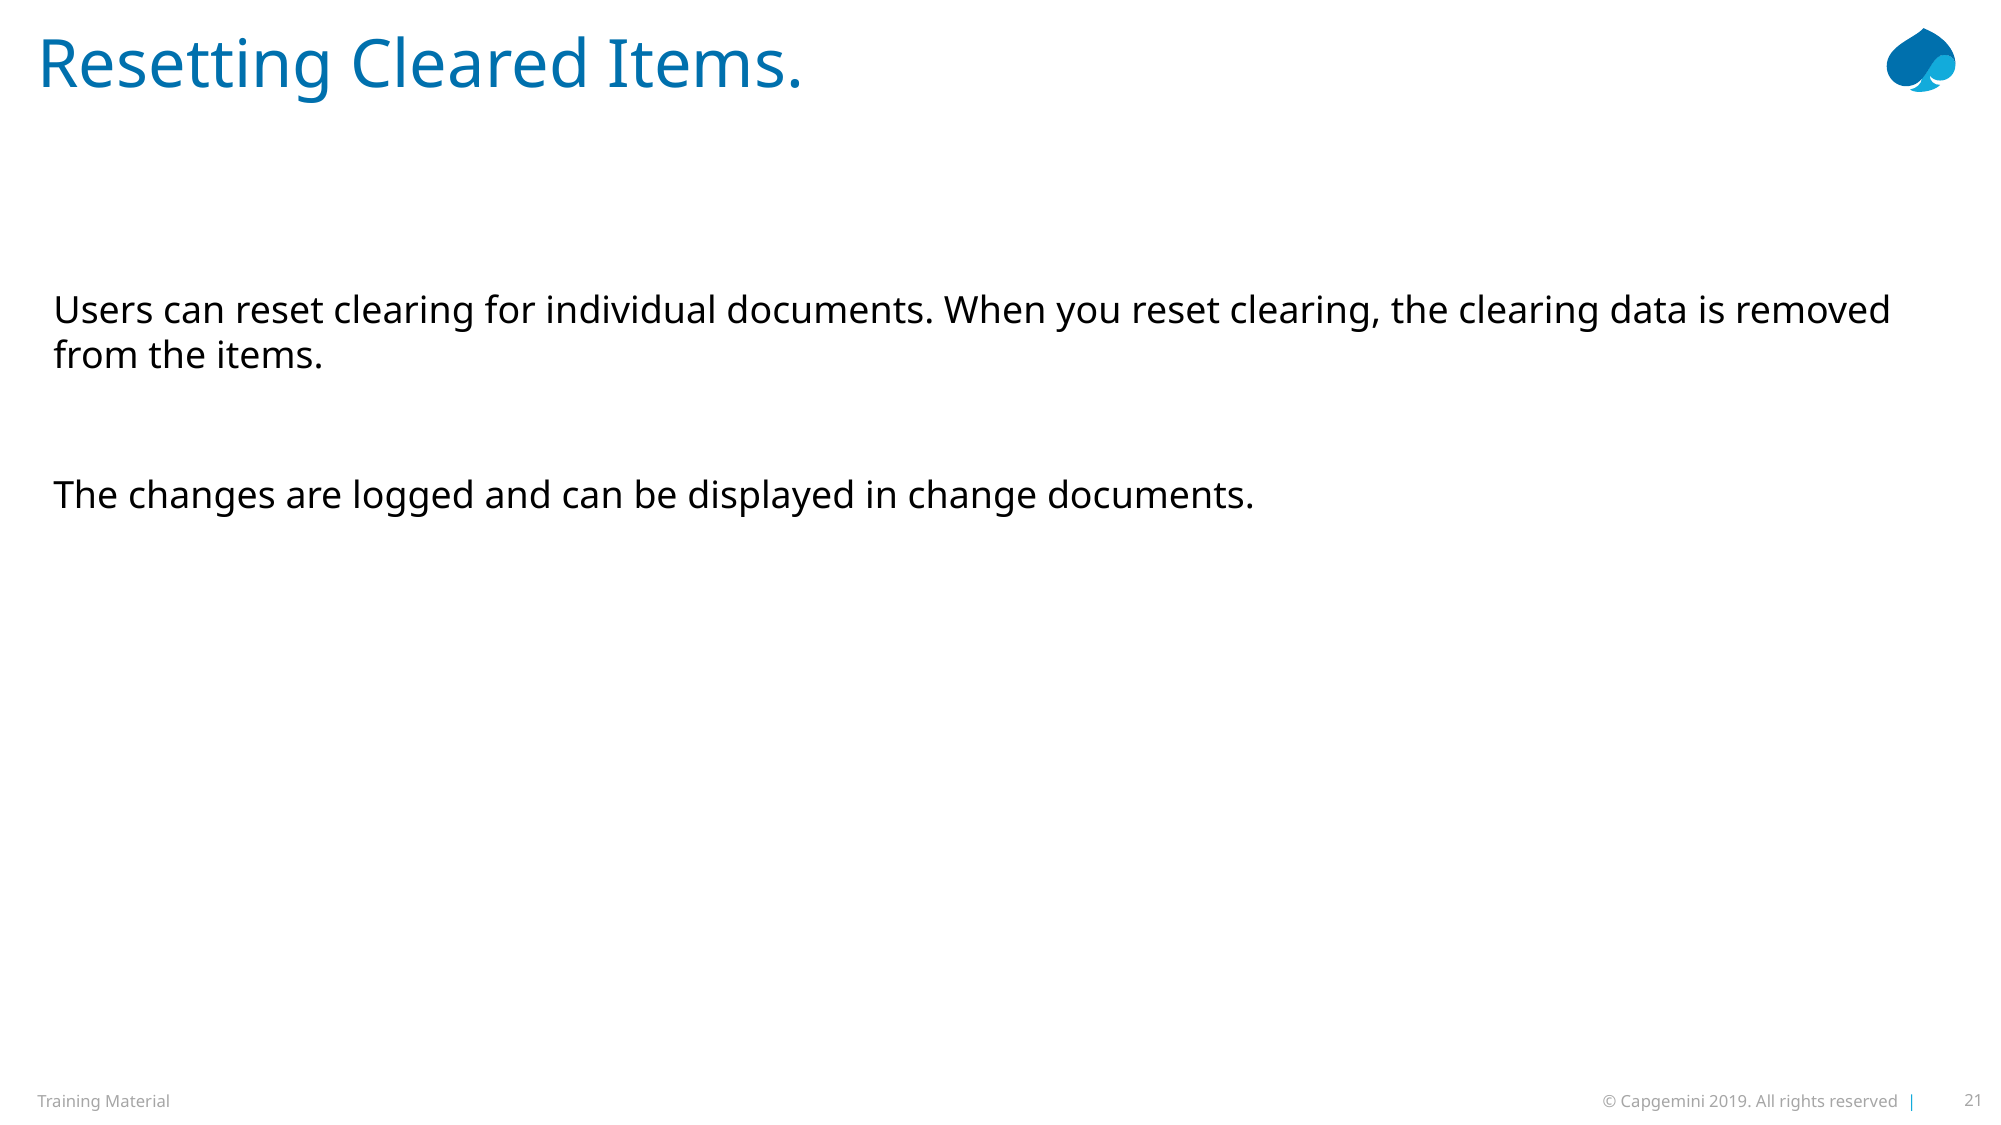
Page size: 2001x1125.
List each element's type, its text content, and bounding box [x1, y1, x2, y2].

title Resetting Cleared Items. [37, 0, 1863, 119]
list Users can reset clearing for individual documents. When you reset clearing, the clearing data is removed from the items. The changes are logged and can be displayed in change documents. [38, 278, 1955, 563]
